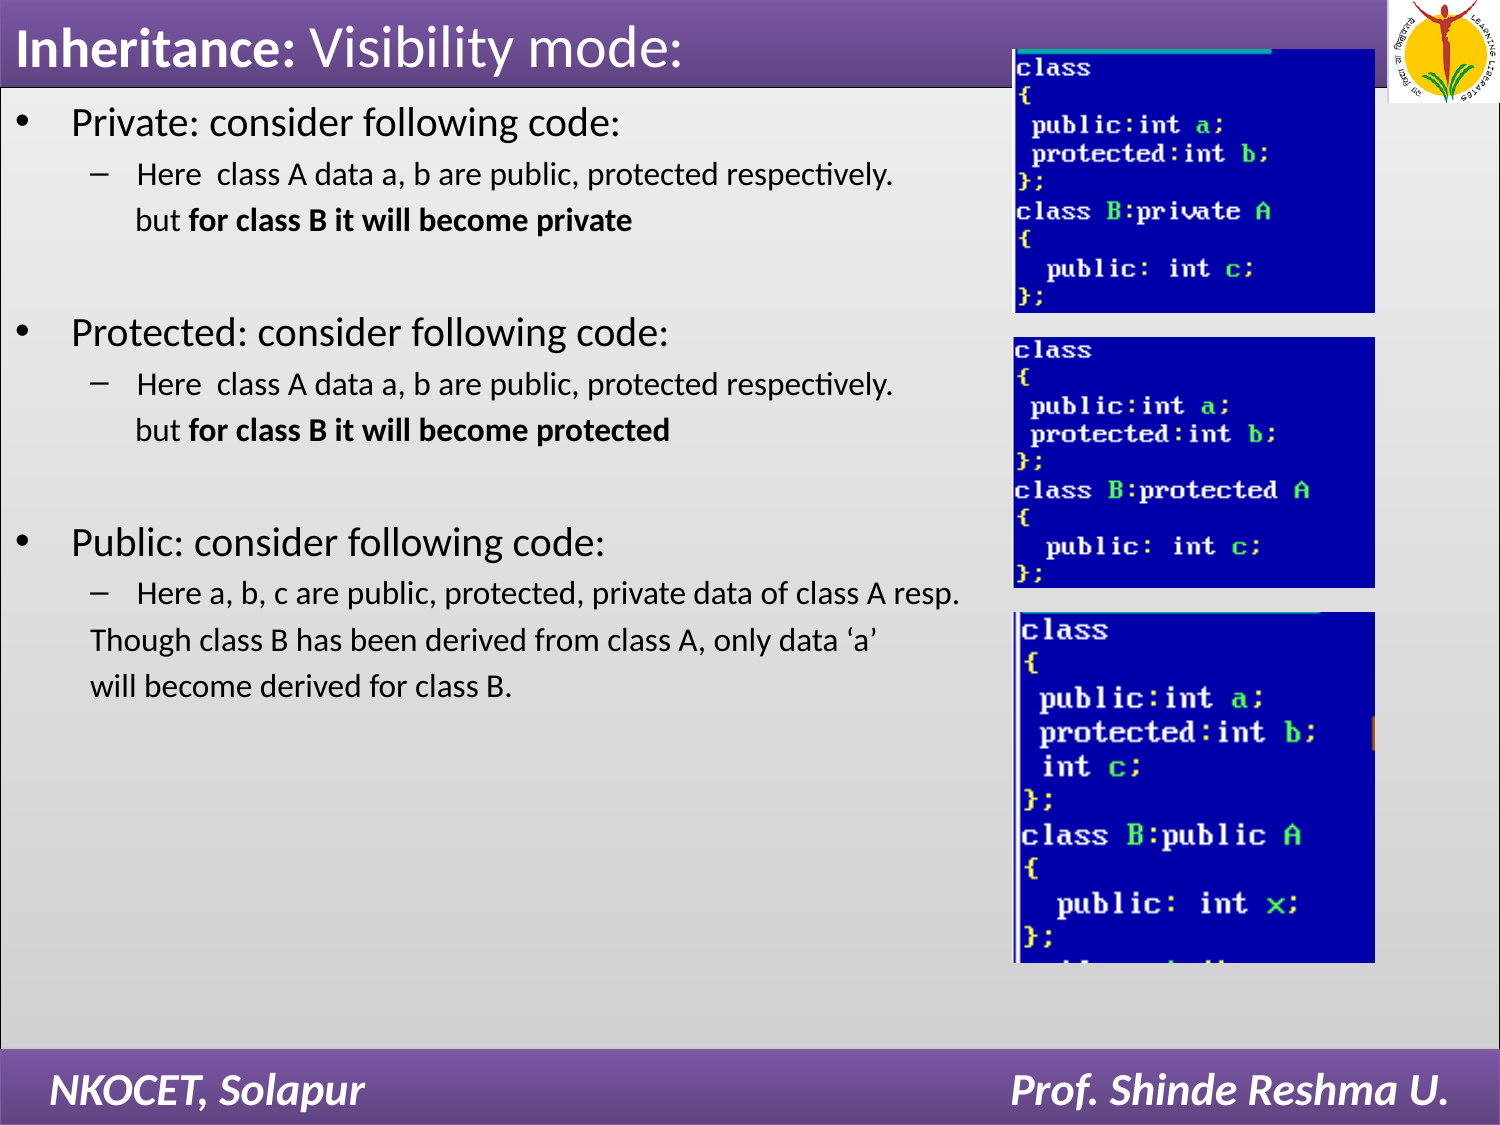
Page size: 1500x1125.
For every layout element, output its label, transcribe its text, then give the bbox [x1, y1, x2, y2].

picture [1387, 0, 1500, 104]
picture [1012, 337, 1376, 588]
title Inheritance: Visibility mode: [0, 0, 1385, 86]
picture [1012, 612, 1376, 963]
picture [1012, 49, 1376, 313]
list Private: consider following code: Here class A data a, b are public, protected respectively. but for class B it will become private Protected: consider following code: Here class A data a, b are public, protected respectively. but for class B it will become protected Public: consider following code: Here a, b, c are public, protected, private data of class A resp. Though class B has been derived from class A, only data ‘a’ will become derived for class B. [0, 87, 1500, 1049]
text_box NKOCET, Solapur Prof. Shinde Reshma U. [0, 1049, 1500, 1125]
